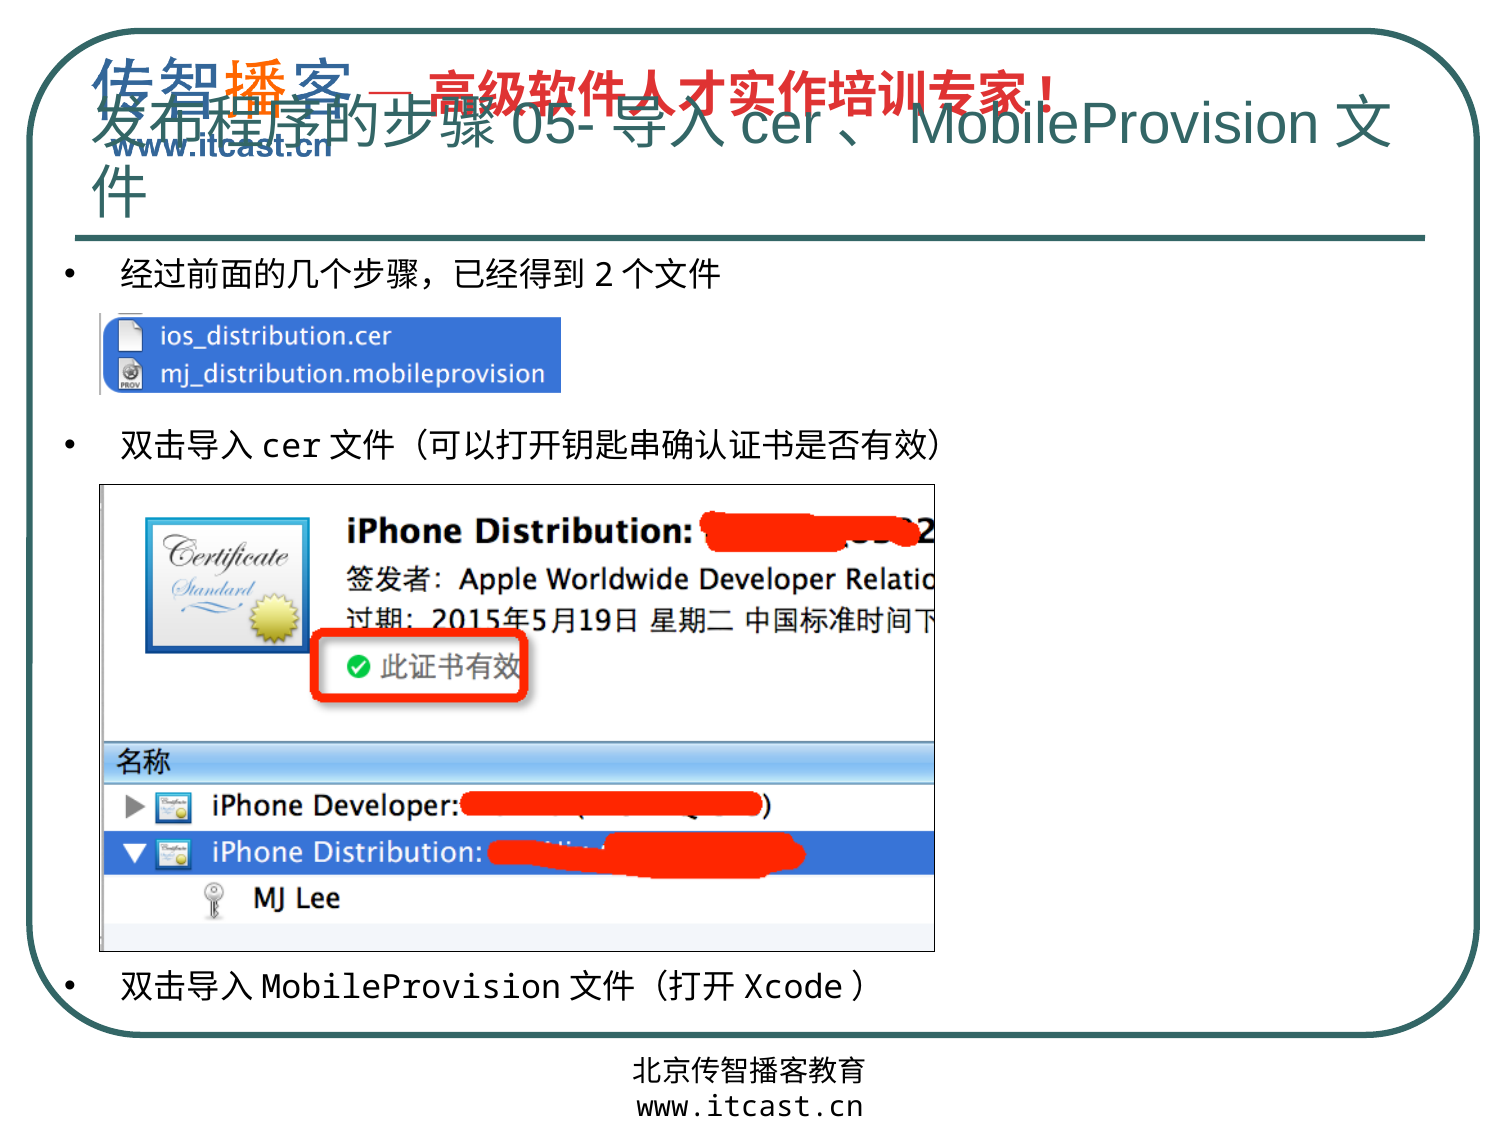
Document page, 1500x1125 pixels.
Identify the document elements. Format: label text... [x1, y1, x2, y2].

list 经过前面的几个步骤，已经得到2个文件 [49, 246, 1452, 314]
title 发布程序的步骤05-导入cer、MobileProvision文件 [75, 45, 1425, 233]
text_box 双击导入cer文件（可以打开钥匙串确认证书是否有效） [49, 416, 1452, 485]
text_box 双击导入MobileProvision文件（打开Xcode） [49, 958, 1452, 1026]
picture [99, 313, 561, 395]
picture [99, 483, 935, 952]
